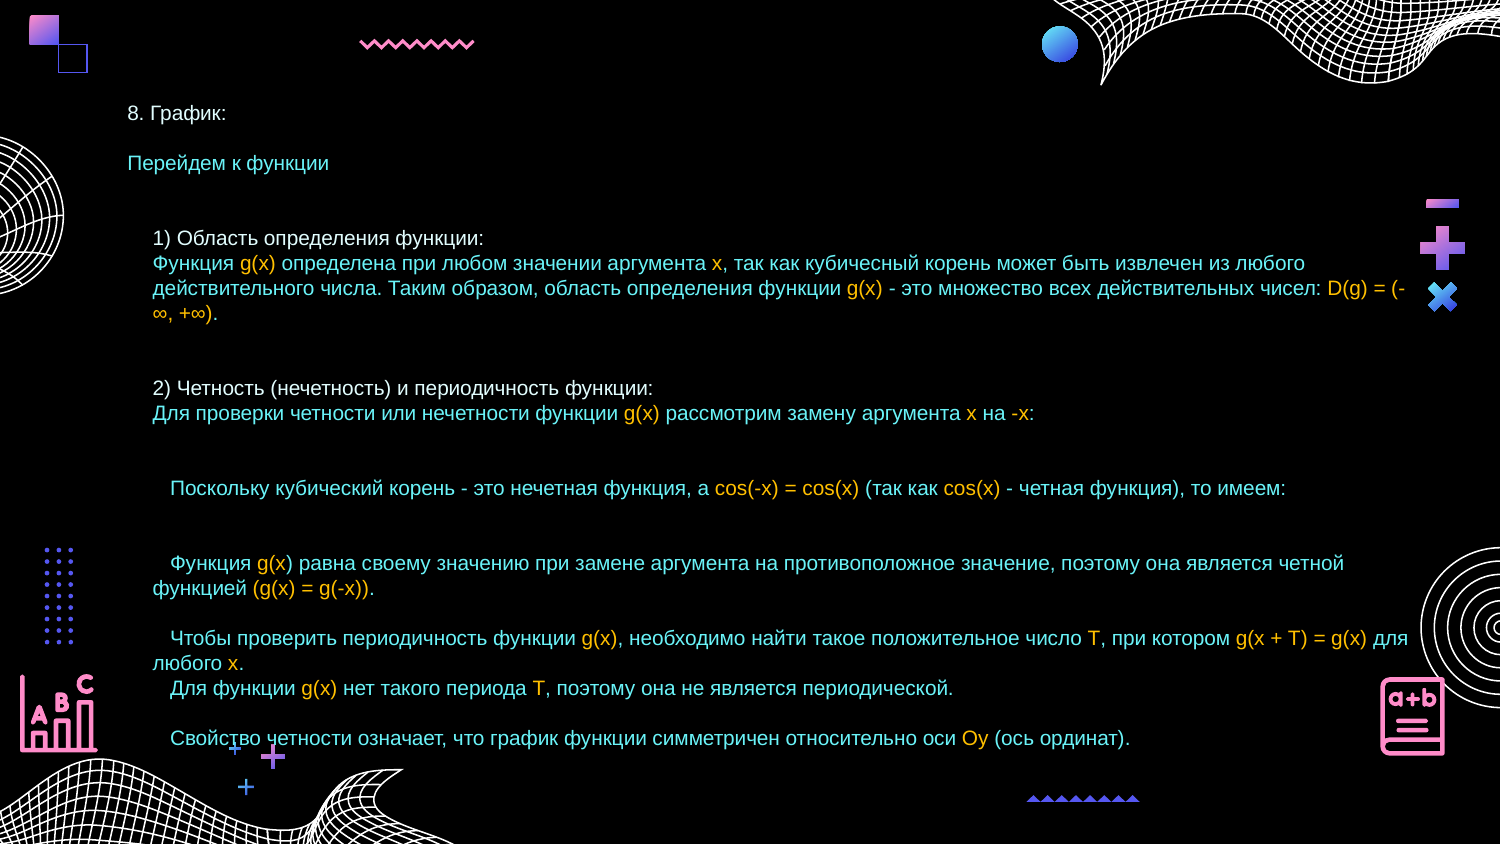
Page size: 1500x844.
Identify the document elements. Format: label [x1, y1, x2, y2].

text_box [1380, 676, 1445, 756]
text_box [19, 673, 99, 753]
